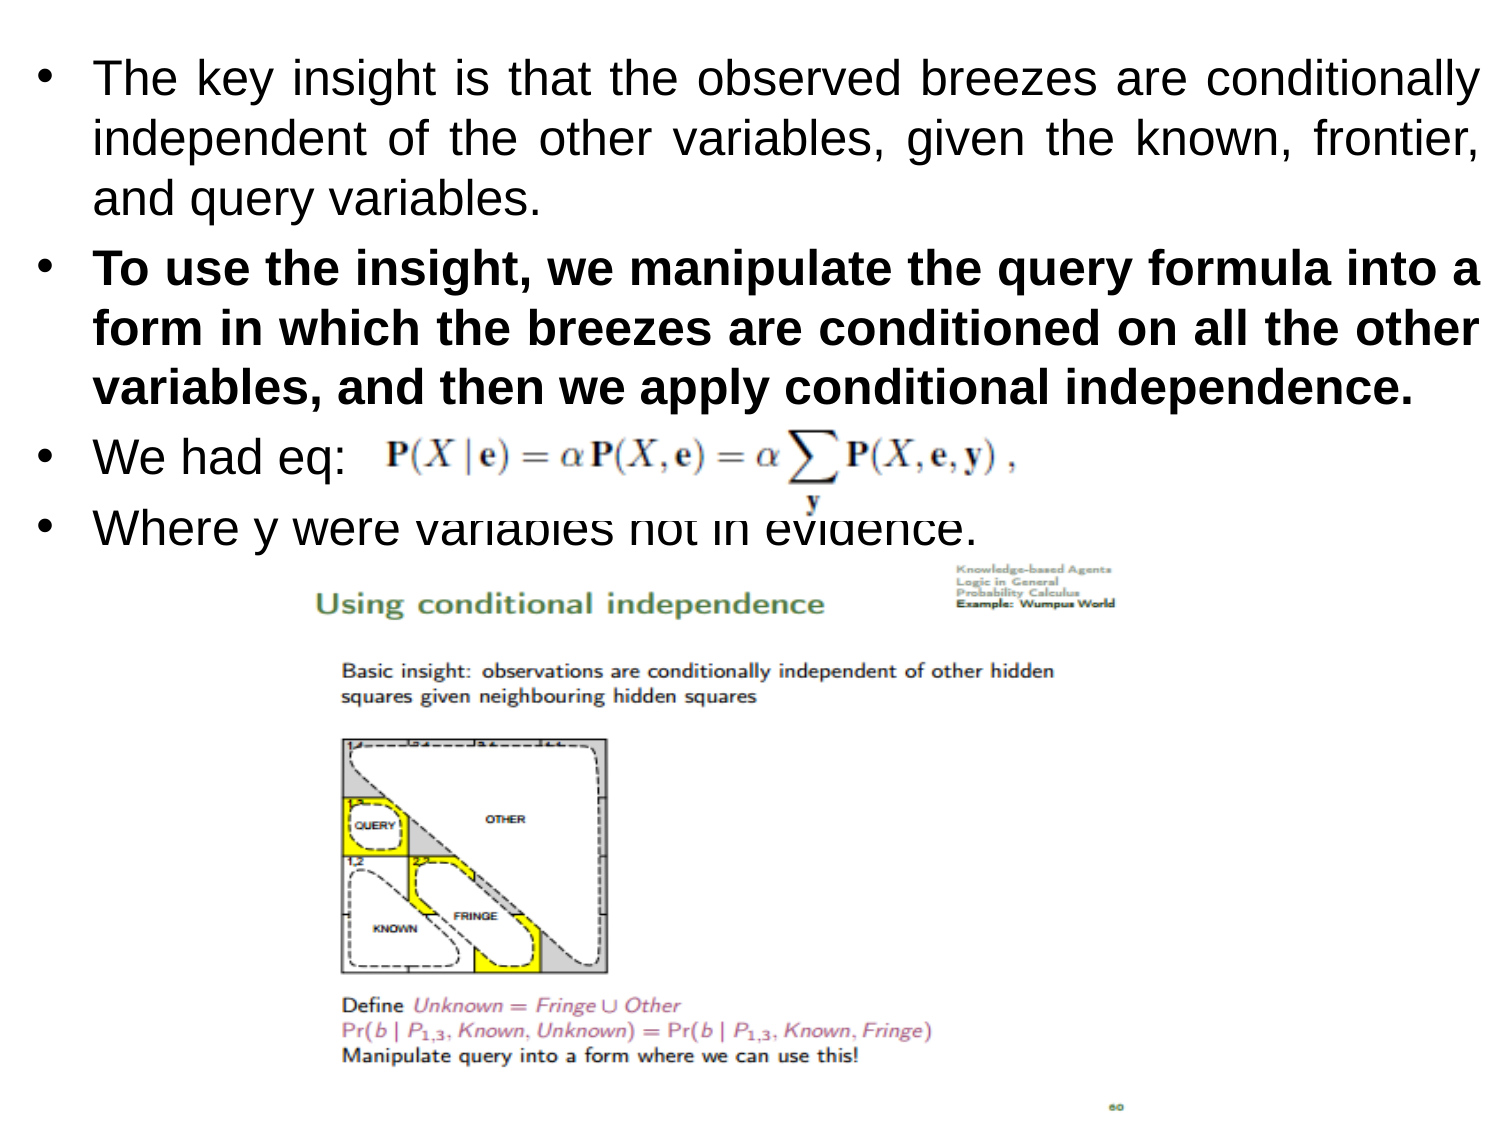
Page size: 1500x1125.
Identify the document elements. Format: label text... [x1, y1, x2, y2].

picture [379, 424, 1030, 521]
list The key insight is that the observed breezes are conditionally independent of the other variables, given the known, frontier, and query variables. To use the insight, we manipulate the query formula into a form in which the breezes are conditioned on all the other variables, and then we apply conditional independence. We had eq: Where y were variables not in evidence. [21, 37, 1497, 938]
picture [295, 555, 1138, 1125]
